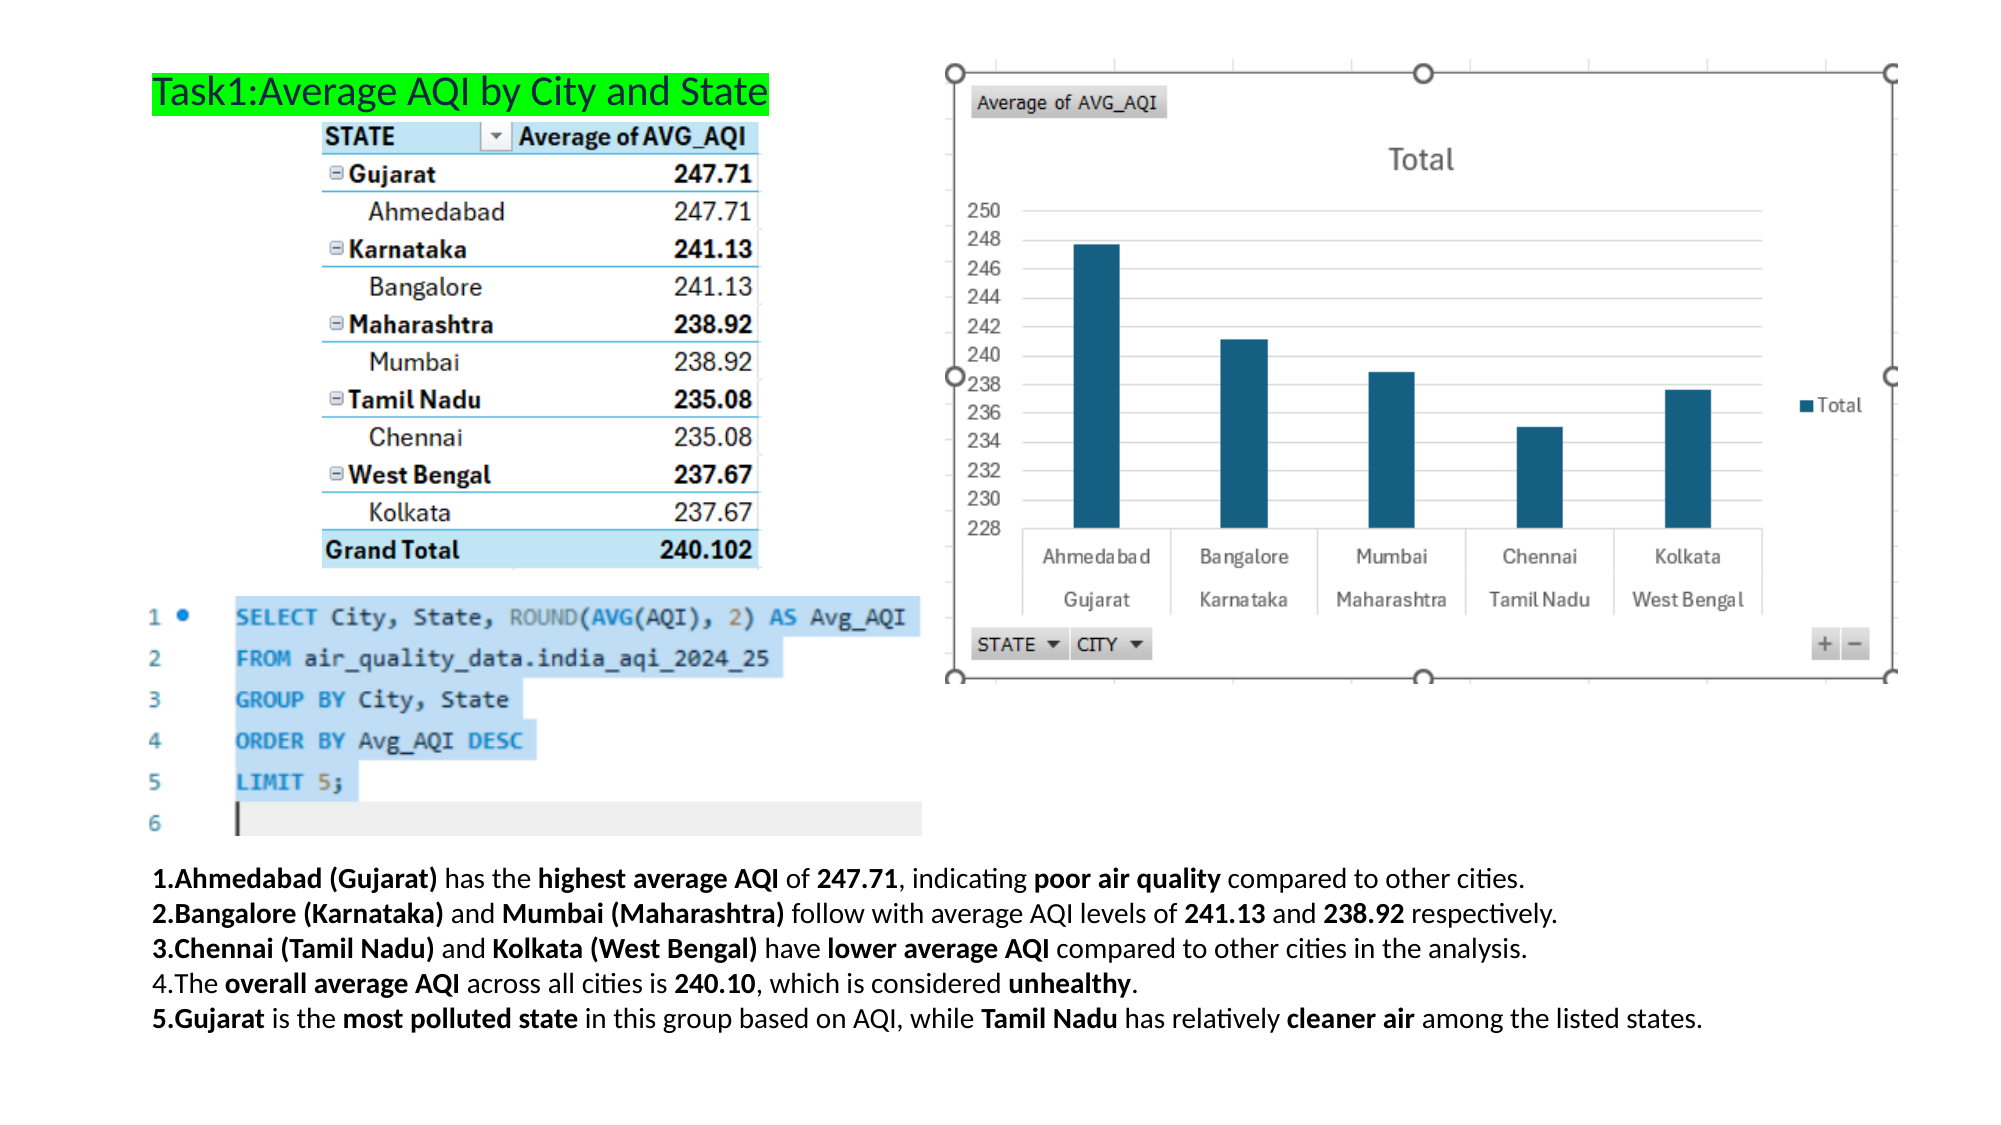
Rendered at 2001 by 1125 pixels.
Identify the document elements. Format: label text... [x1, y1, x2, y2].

title Task1:Average AQI by City and State [137, 59, 803, 185]
picture [945, 59, 1899, 684]
picture [149, 596, 922, 837]
text_box Ahmedabad (Gujarat) has the highest average AQI of 247.71, indicating poor air quality compared to other cities. Bangalore (Karnataka) and Mumbai (Maharashtra) follow with average AQI levels of 241.13 and 238.92 respectively. Chennai (Tamil Nadu) and Kolkata (West Bengal) have lower average AQI compared to other cities in the analysis. The overall average AQI across all cities is 240.10, which is considered unhealthy. Gujarat is the most polluted state in this group based on AQI, while Tamil Nadu has relatively cleaner air among the listed states. [137, 852, 1993, 1077]
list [321, 121, 762, 570]
